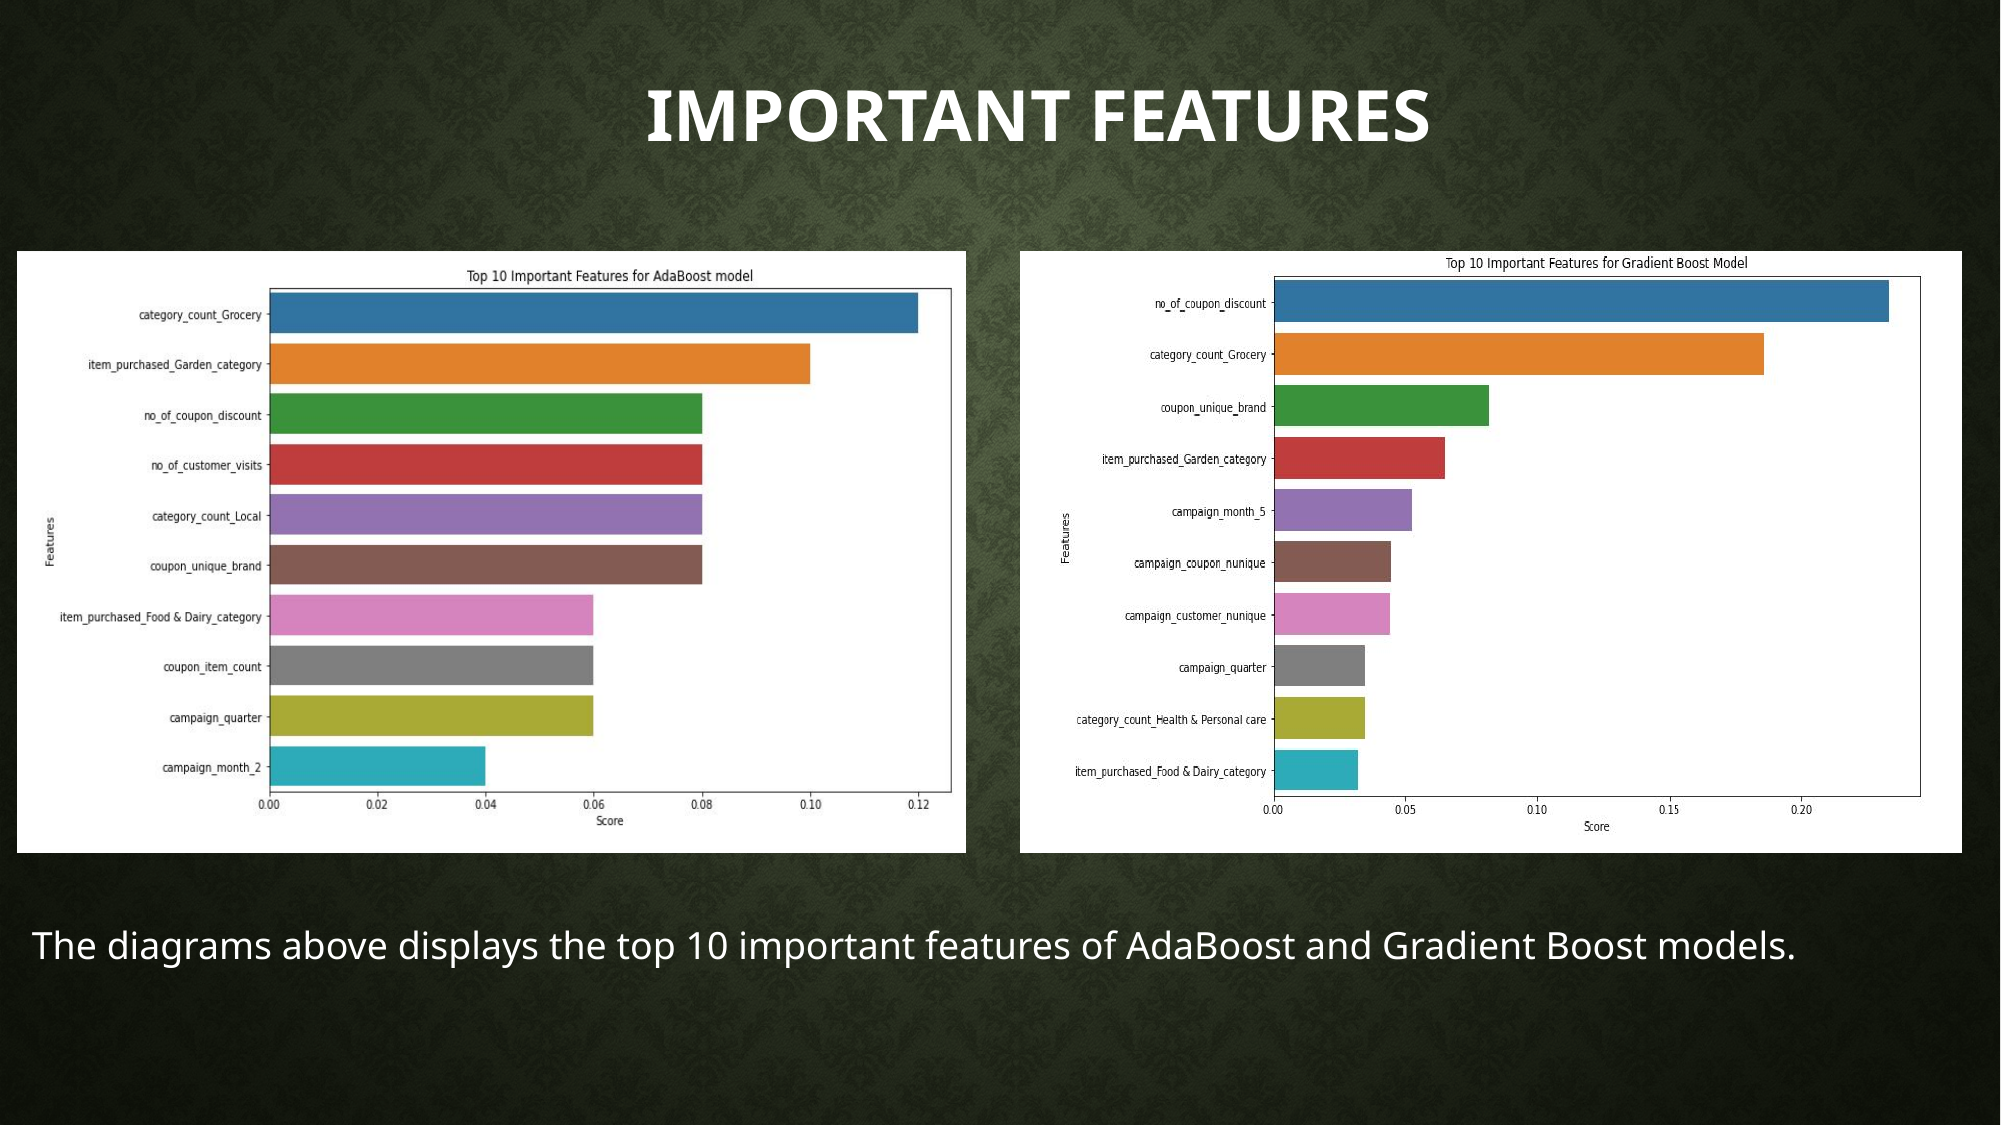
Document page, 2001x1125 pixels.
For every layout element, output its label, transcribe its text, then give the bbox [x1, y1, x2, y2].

text_box The diagrams above displays the top 10 important features of AdaBoost and Gradient Boost models. [17, 915, 1982, 975]
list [16, 250, 967, 853]
picture [1019, 250, 1962, 853]
title Important features [291, 48, 1787, 189]
